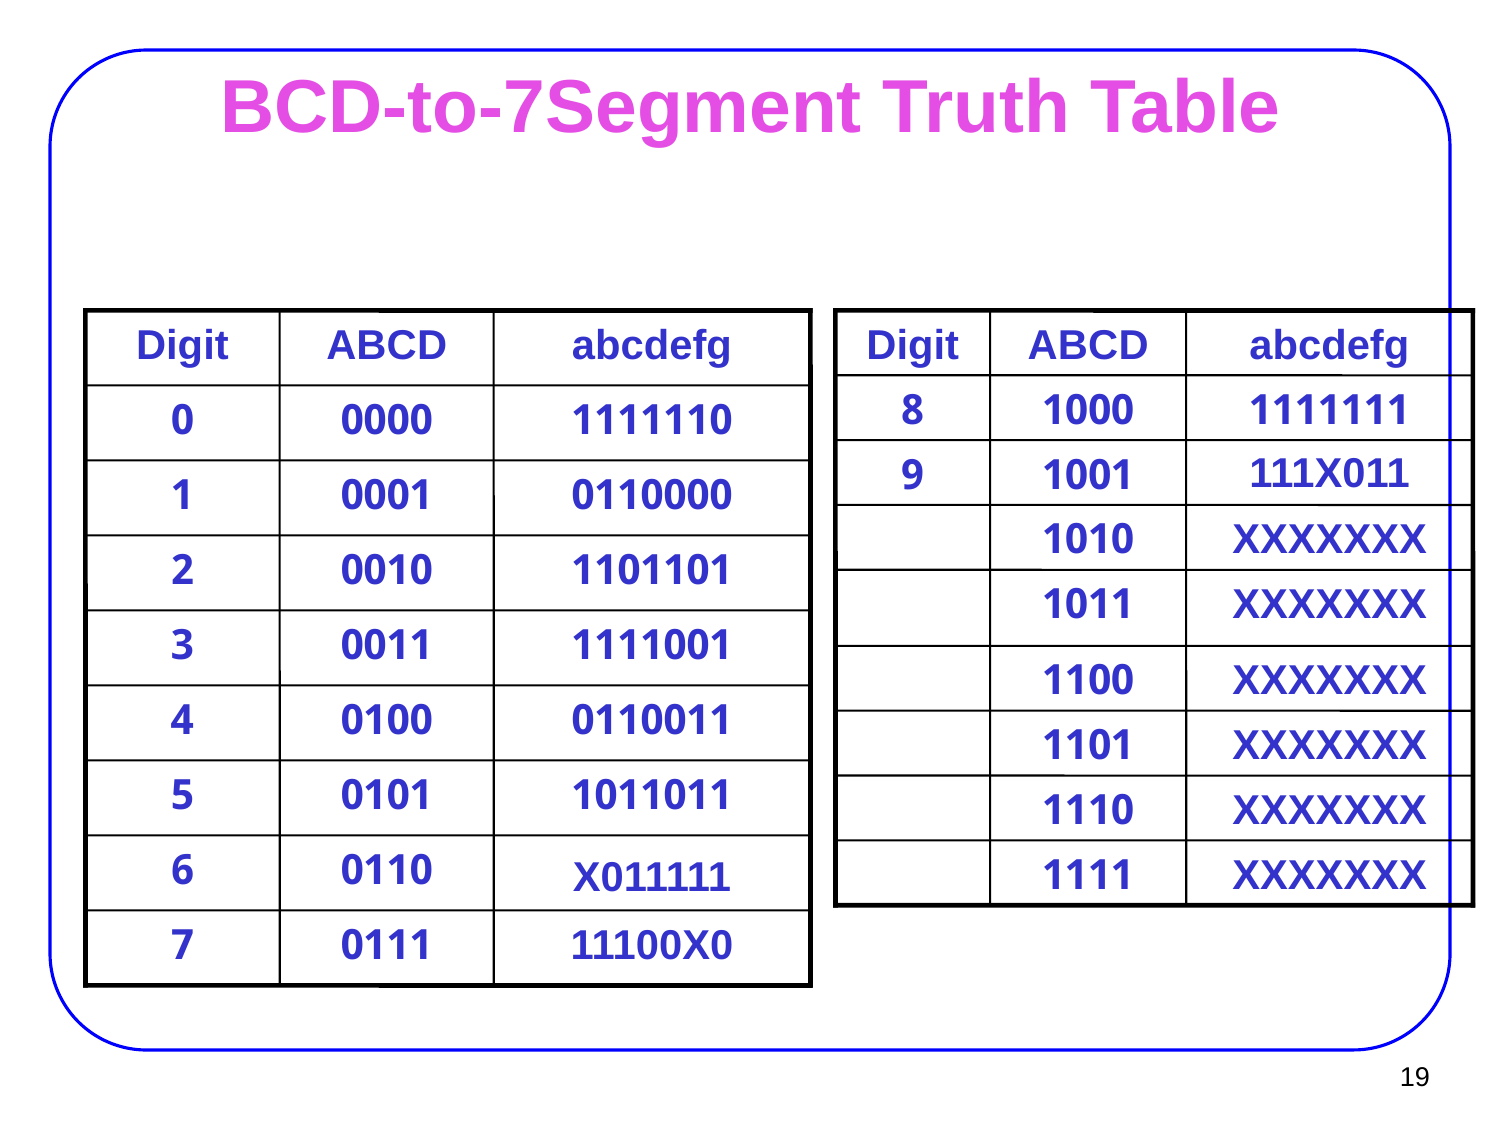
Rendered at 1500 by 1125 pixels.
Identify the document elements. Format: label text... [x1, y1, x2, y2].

text_box 0010 [280, 536, 493, 610]
text_box 1010 [991, 505, 1186, 569]
text_box 1011 [991, 570, 1186, 645]
text_box 7 [86, 911, 279, 985]
text_box 0001 [280, 461, 493, 535]
text_box [836, 841, 990, 905]
text_box XXXXXXX [1187, 776, 1472, 840]
text_box 1111001 [494, 611, 810, 685]
text_box 1101101 [494, 536, 810, 610]
text_box 1111110 [494, 386, 810, 460]
text_box 8 [836, 376, 990, 440]
text_box Digit [86, 311, 279, 385]
text_box XXXXXXX [1187, 505, 1472, 569]
text_box abcdefg [1187, 311, 1472, 375]
text_box 0000 [280, 386, 493, 460]
text_box X011111 [494, 841, 810, 910]
text_box 1001 [991, 441, 1186, 504]
text_box 1 [86, 461, 279, 535]
text_box [836, 711, 990, 775]
text_box 0101 [280, 761, 493, 835]
slide_number 19 [1351, 1047, 1444, 1104]
text_box [836, 570, 990, 645]
text_box [836, 646, 990, 710]
text_box XXXXXXX [1187, 711, 1472, 775]
text_box 0110000 [494, 461, 810, 535]
text_box 111X011 [1187, 441, 1472, 504]
text_box 4 [86, 686, 279, 760]
text_box 9 [836, 441, 990, 504]
text_box 1111 [991, 841, 1186, 905]
text_box Digit [836, 311, 990, 375]
text_box ABCD [280, 311, 493, 385]
text_box X011111 [494, 911, 810, 917]
text_box XXXXXXX [1187, 570, 1472, 645]
text_box 1111111 [1187, 376, 1472, 440]
text_box 0110011 [494, 686, 810, 760]
text_box 5 [86, 761, 279, 835]
text_box [836, 776, 990, 840]
text_box 0011 [280, 611, 493, 685]
text_box 0 [86, 386, 279, 460]
text_box 1101 [991, 711, 1186, 775]
text_box 3 [86, 611, 279, 685]
text_box 1110 [991, 776, 1186, 840]
text_box 11100X0 [494, 917, 810, 985]
text_box 0111 [280, 911, 493, 985]
text_box 1000 [991, 376, 1186, 440]
text_box 0110 [280, 836, 493, 910]
text_box 0100 [280, 686, 493, 760]
text_box [836, 505, 990, 569]
text_box ABCD [991, 311, 1186, 375]
title BCD-to-7Segment Truth Table [113, 66, 1389, 140]
text_box 1011011 [494, 761, 810, 835]
text_box 1100 [991, 646, 1186, 710]
text_box abcdefg [494, 311, 810, 385]
text_box 2 [86, 536, 279, 610]
text_box XXXXXXX [1187, 841, 1472, 905]
text_box 6 [86, 836, 279, 910]
text_box XXXXXXX [1187, 646, 1472, 710]
